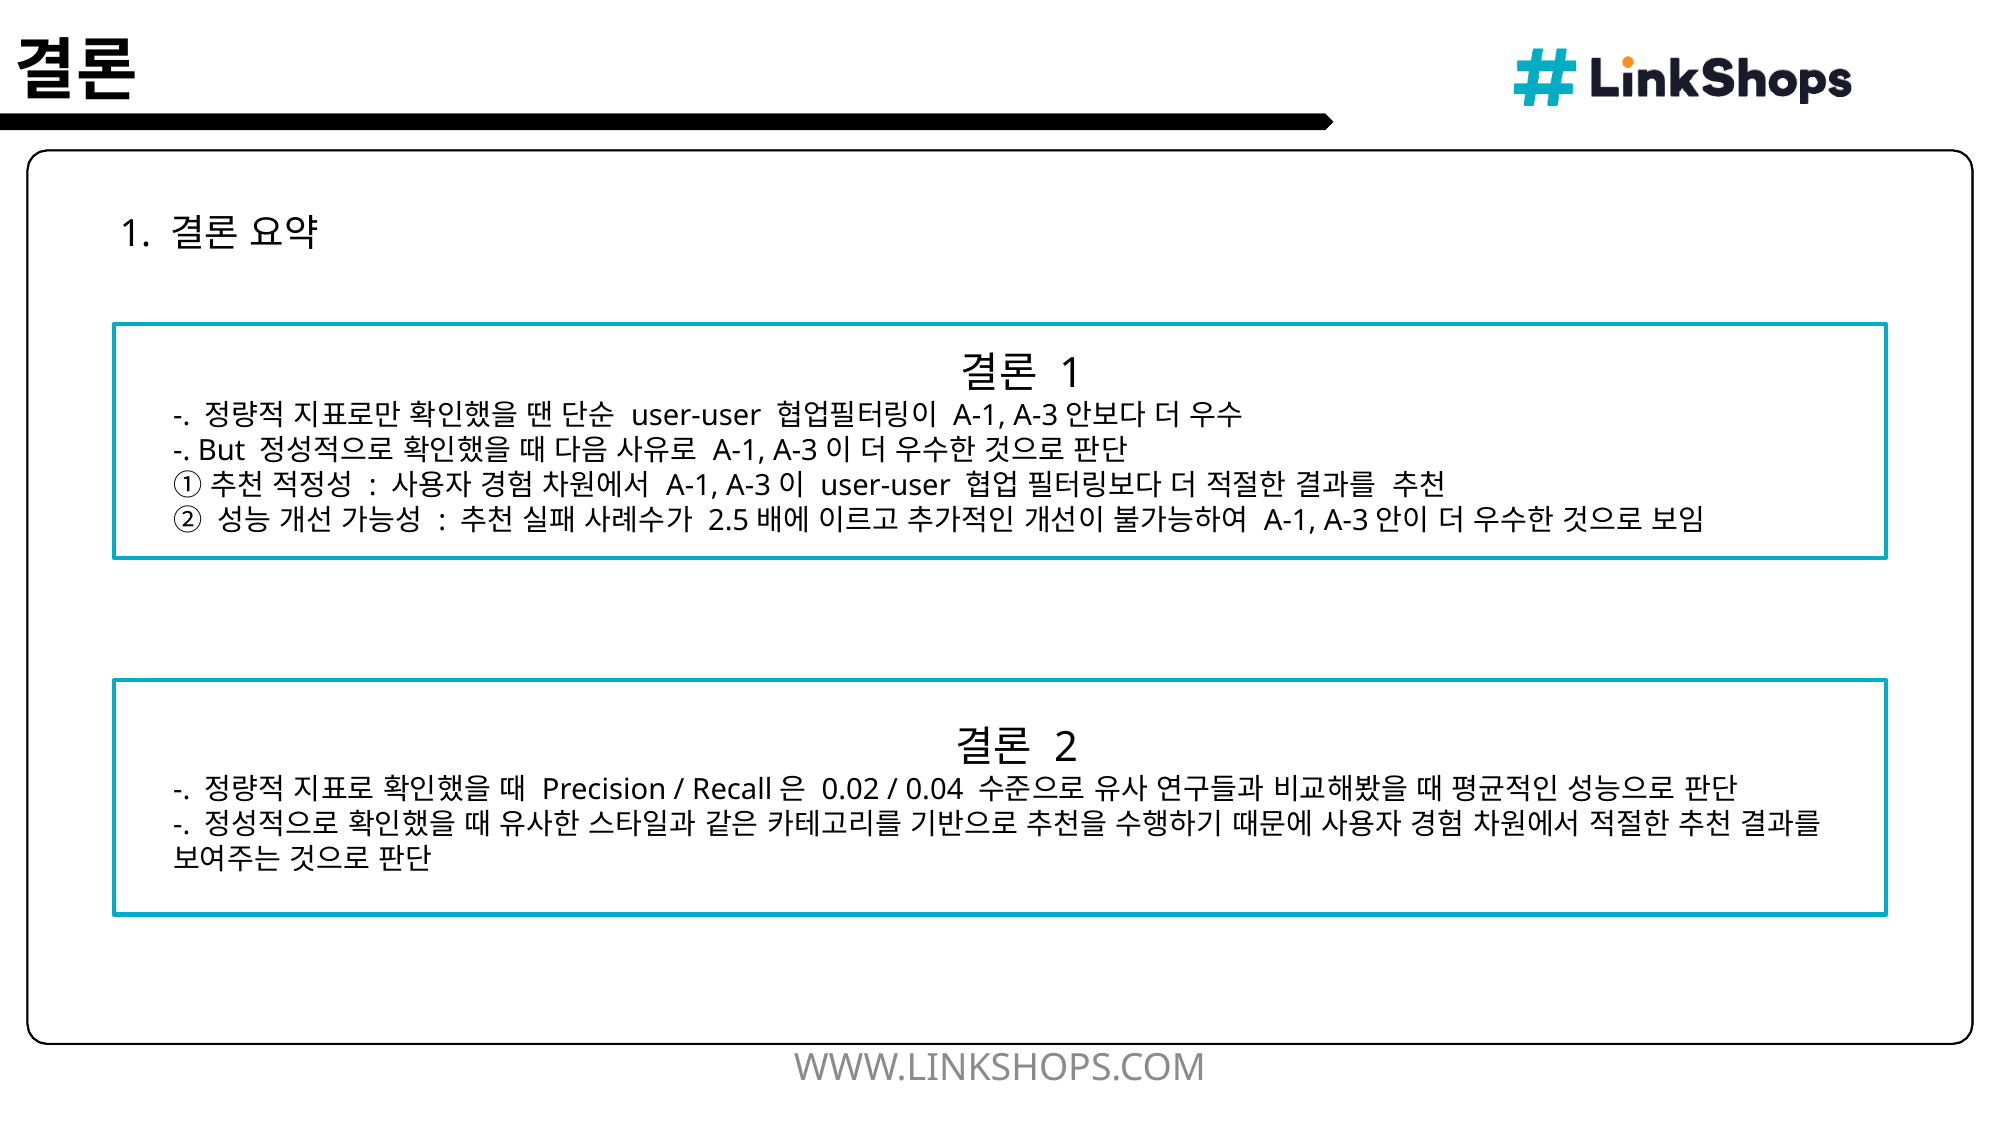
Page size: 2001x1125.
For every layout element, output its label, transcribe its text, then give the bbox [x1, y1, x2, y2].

text_box 1. 결론 요약 [113, 178, 971, 262]
picture [1364, 0, 2000, 292]
text_box [27, 150, 1973, 1044]
text_box 결론 2 -. 정량적 지표로 확인했을 때 Precision / Recall은 0.02 / 0.04 수준으로 유사 연구들과 비교해봤을 때 평균적인 성능으로 판단 -. 정성적으로 확인했을 때 유사한 스타일과 같은 카테고리를 기반으로 추천을 수행하기 때문에 사용자 경험 차원에서 적절한 추천 결과를 보여주는 것으로 판단 [112, 678, 1888, 917]
text_box [0, 111, 1336, 133]
footer WWW.LINKSHOPS.COM [683, 1044, 1317, 1123]
text_box 결론 [0, 19, 1317, 114]
text_box 결론 1 -. 정량적 지표로만 확인했을 땐 단순 user-user 협업필터링이 A-1, A-3안보다 더 우수 -. But 정성적으로 확인했을 때 다음 사유로 A-1, A-3이 더 우수한 것으로 판단 ① 추천 적정성 : 사용자 경험 차원에서 A-1, A-3이 user-user 협업 필터링보다 더 적절한 결과를 추천 ② 성능 개선 가능성 : 추천 실패 사례수가 2.5배에 이르고 추가적인 개선이 불가능하여 A-1, A-3안이 더 우수한 것으로 보임 [112, 322, 1888, 560]
